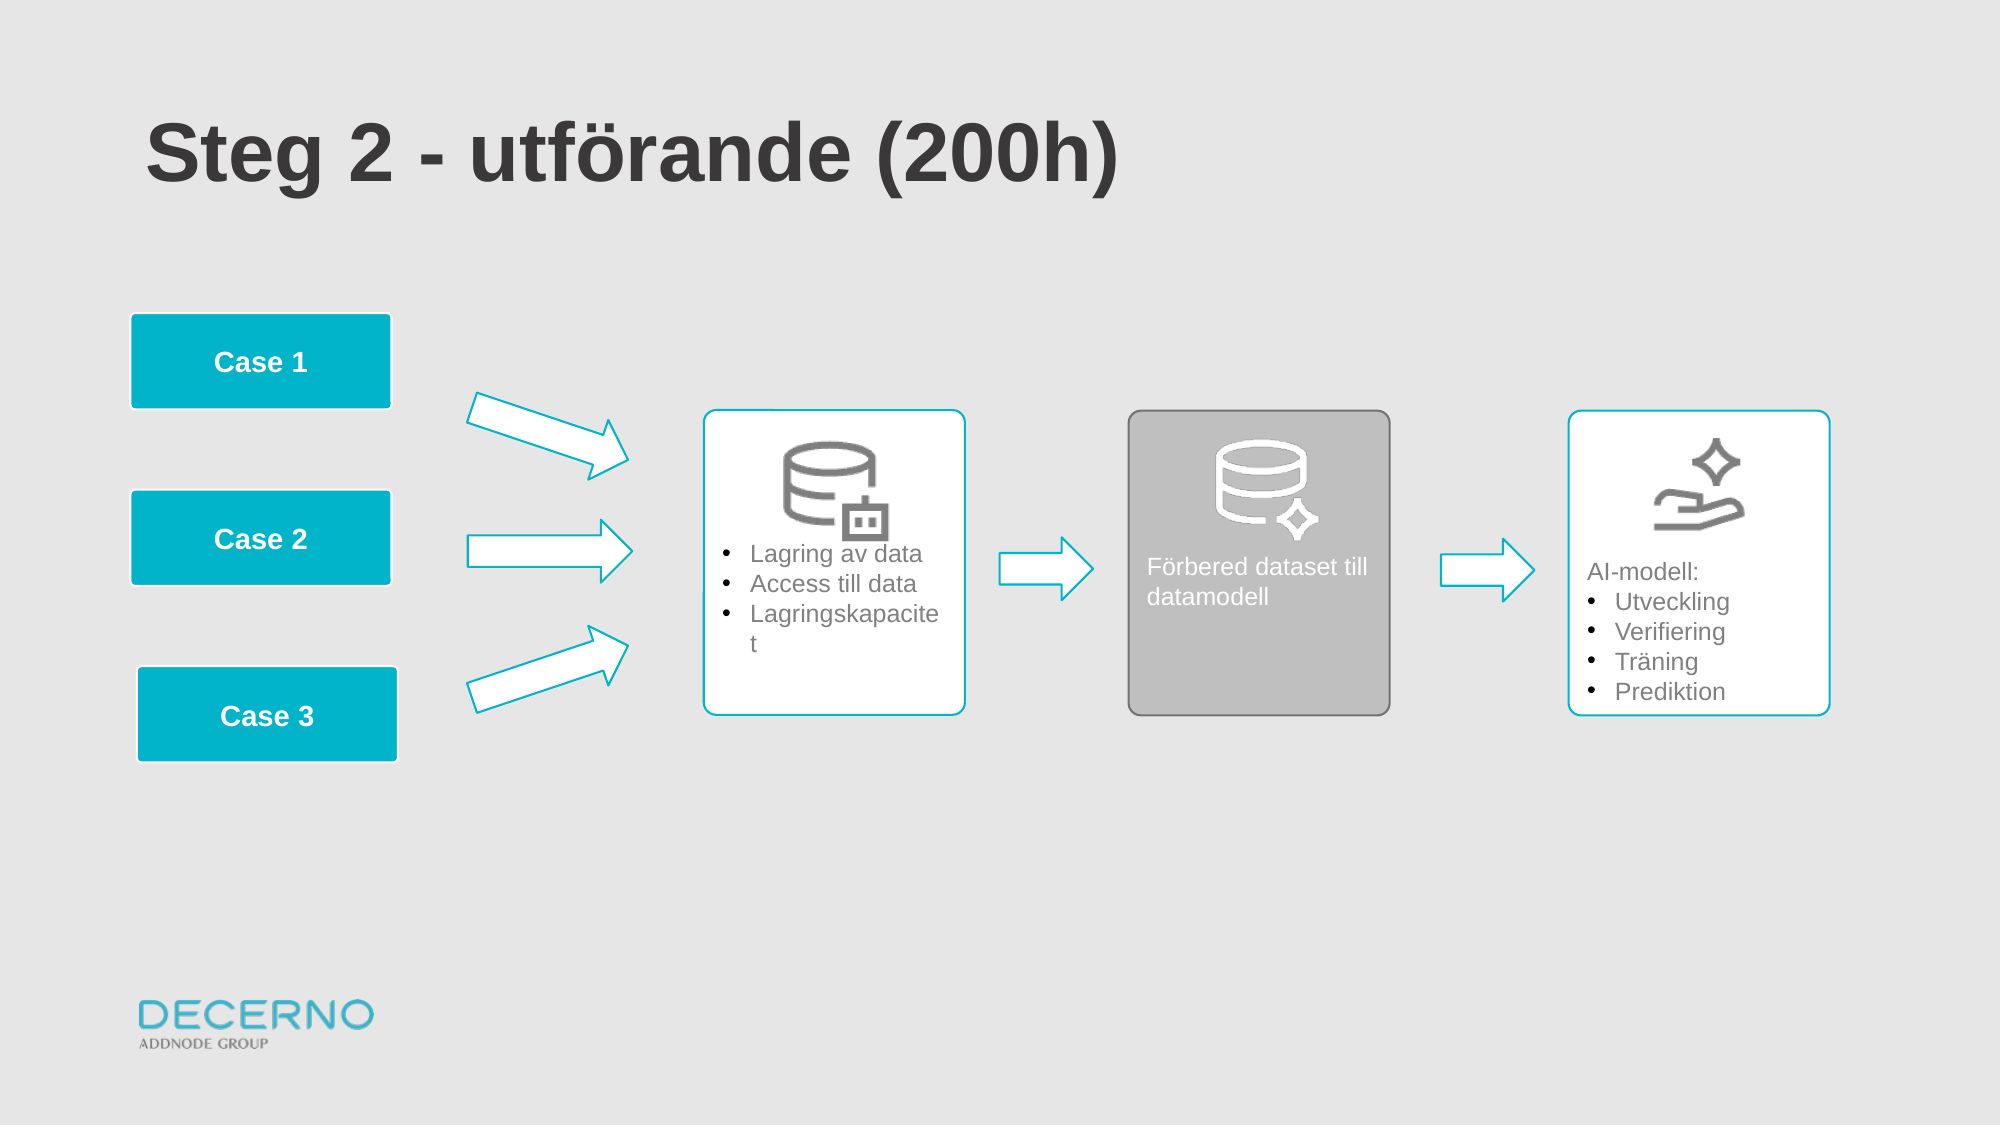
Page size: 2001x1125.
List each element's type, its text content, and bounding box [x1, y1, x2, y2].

text_box Case 1 [128, 311, 394, 412]
text_box [1438, 536, 1537, 604]
text_box Förbered dataset till datamodell [1126, 408, 1392, 718]
text_box Lagring av data Access till data Lagringskapacitet [701, 407, 967, 717]
picture [1647, 434, 1751, 538]
picture [780, 434, 893, 547]
text_box Case 2 [128, 487, 394, 588]
text_box AI-modell: Utveckling Verifiering Träning Prediktion [1566, 408, 1832, 718]
text_box [464, 623, 631, 715]
text_box Case 3 [134, 664, 401, 765]
picture [1160, 433, 1325, 546]
title Steg 2 - utförande (200h) [130, 72, 1569, 297]
text_box [997, 535, 1096, 603]
text_box [465, 517, 635, 585]
picture [139, 999, 374, 1049]
text_box [464, 390, 631, 482]
